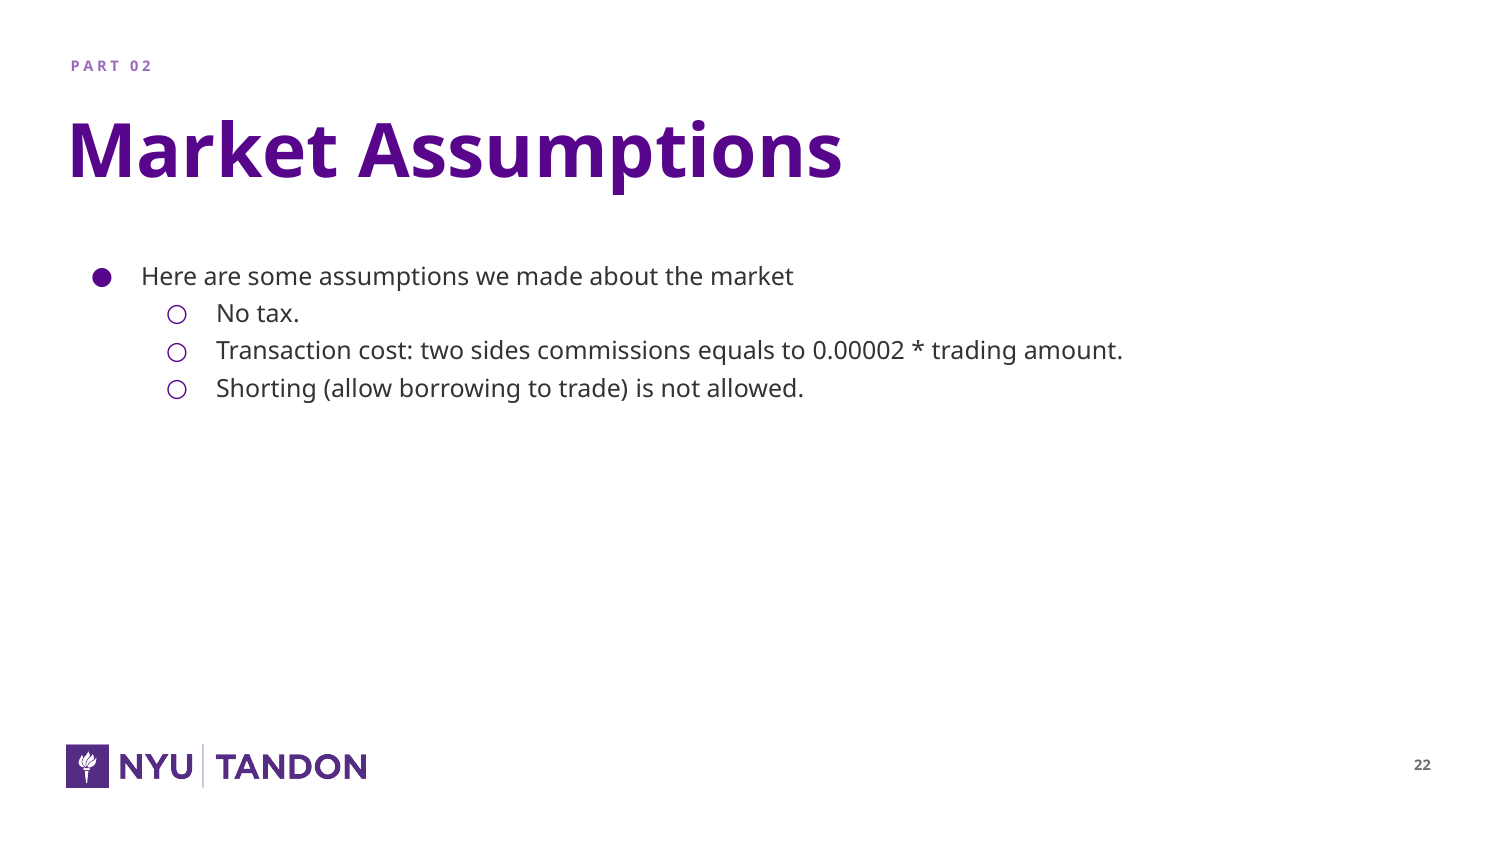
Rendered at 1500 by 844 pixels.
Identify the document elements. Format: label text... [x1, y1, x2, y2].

picture [66, 744, 366, 788]
list Here are some assumptions we made about the market No tax. Transaction cost: two sides commissions equals to 0.00002 * trading amount. Shorting (allow borrowing to trade) is not allowed. [51, 237, 1434, 422]
title Market Assumptions [51, 87, 1434, 181]
text_box P A R T 0 2 [55, 41, 456, 92]
